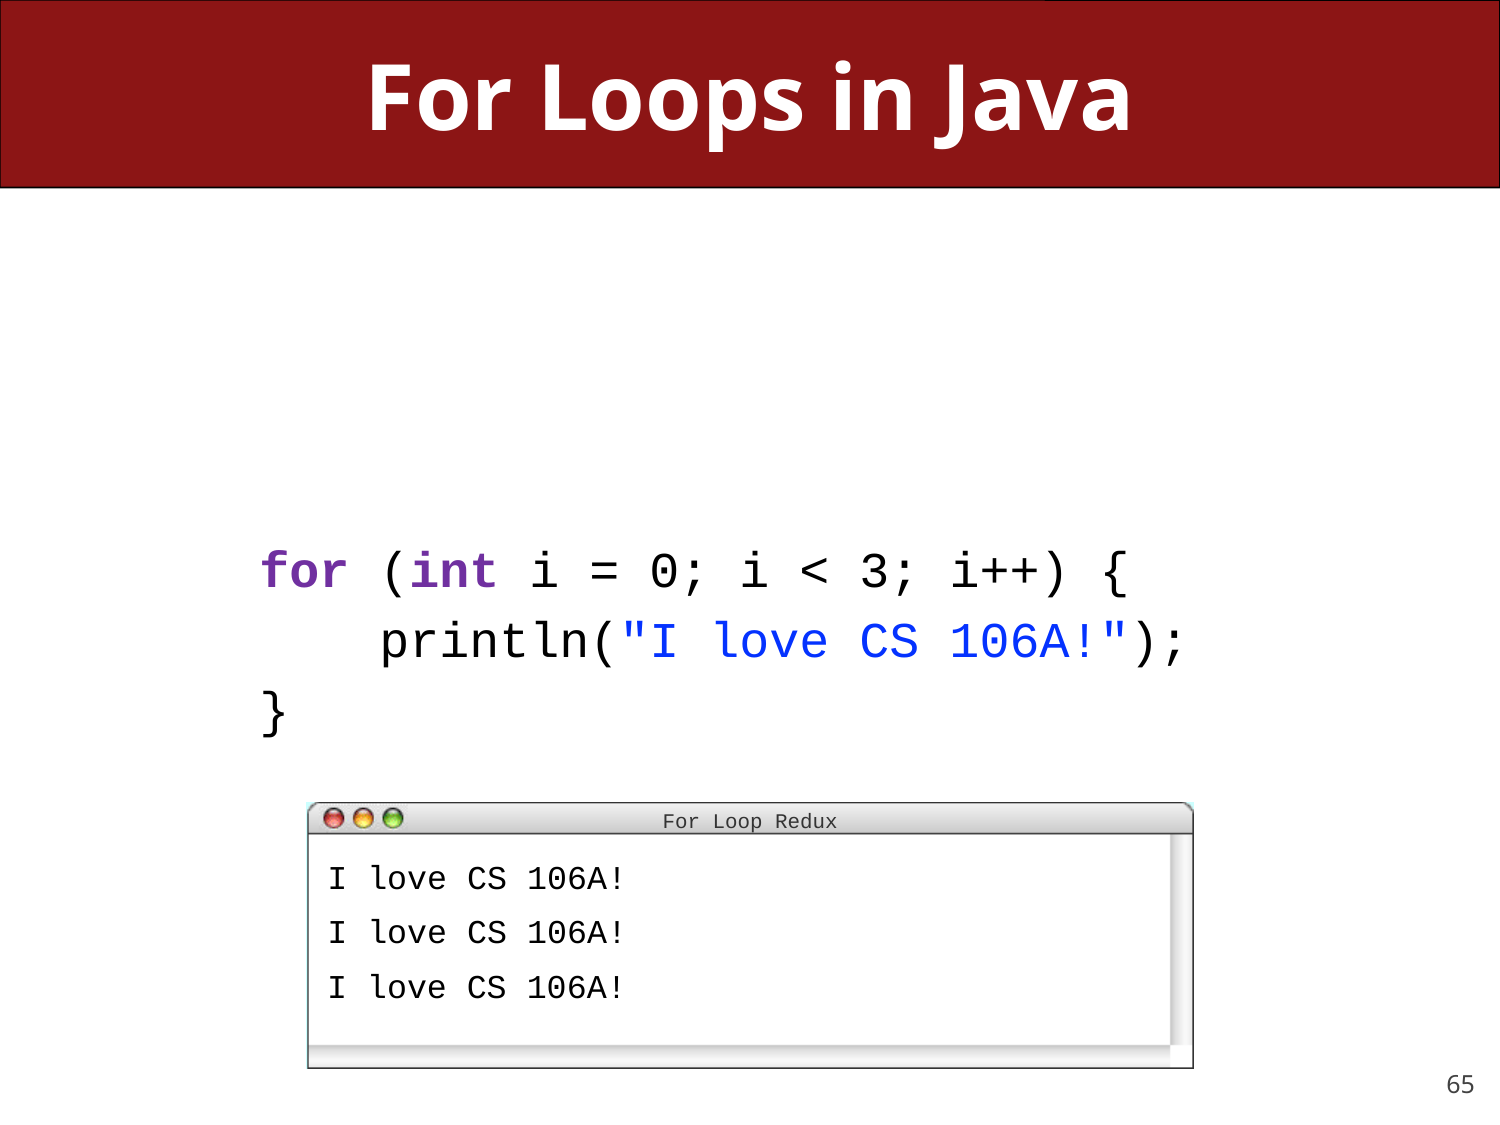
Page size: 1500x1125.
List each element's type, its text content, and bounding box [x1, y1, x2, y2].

title For Loops in Java [75, 0, 1425, 188]
list for (int i = 0; i < 3; i++) { println("I love CS 106A!"); } [243, 512, 1257, 763]
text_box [306, 799, 1194, 1069]
